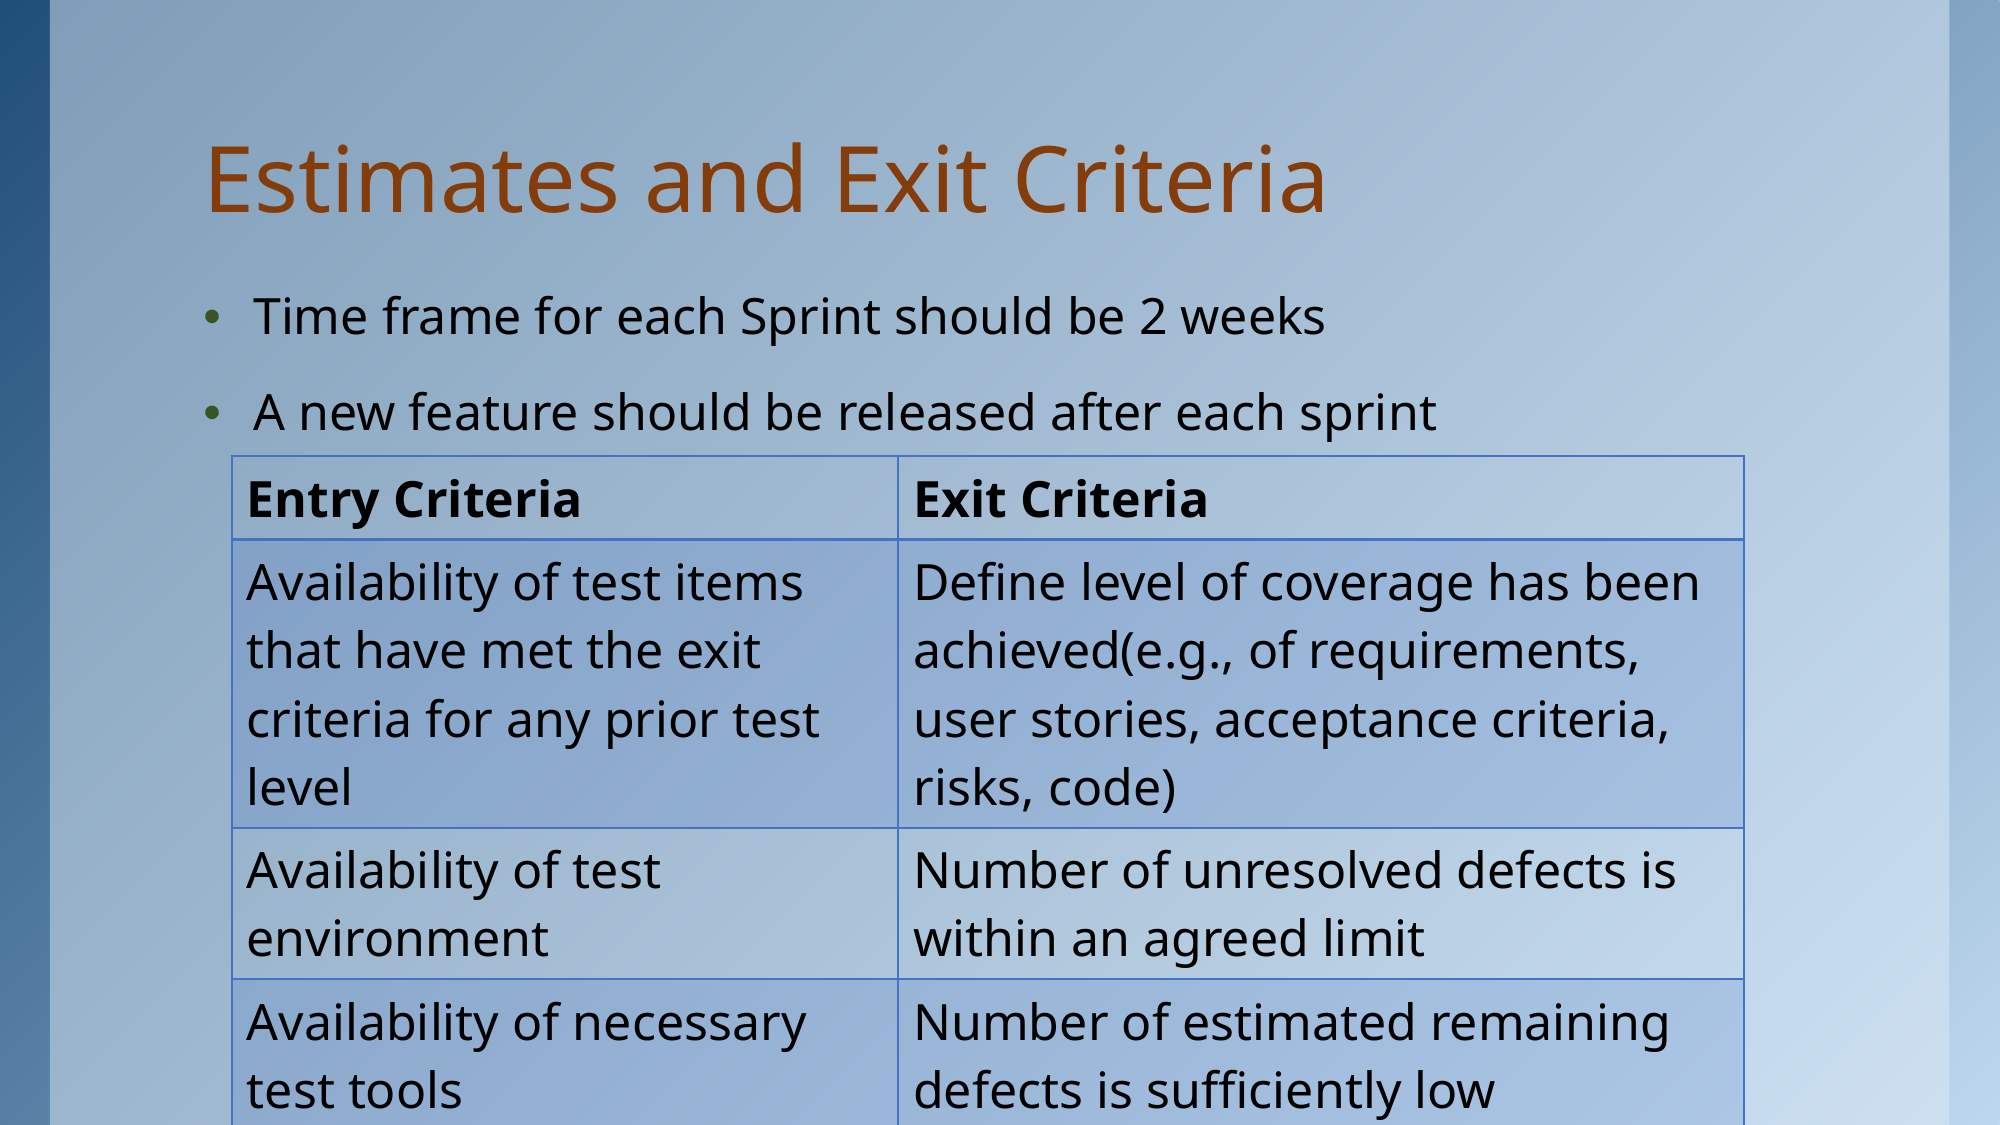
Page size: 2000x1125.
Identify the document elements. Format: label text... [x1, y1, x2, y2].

table_cell Number of unresolved defects is within an agreed limit [899, 829, 1743, 978]
table_cell Availability of test environment [233, 829, 897, 978]
title Estimates and Exit Criteria [183, 12, 1850, 242]
table_cell Define level of coverage has been achieved(e.g., of requirements, user stories, acceptance criteria, risks, code) [899, 541, 1743, 827]
table_header Entry Criteria [233, 457, 897, 538]
table_cell Availability of test items that have met the exit criteria for any prior test level [233, 541, 897, 827]
table_cell Availability of necessary test tools [233, 980, 897, 1125]
list Time frame for each Sprint should be 2 weeks A new feature should be released after each sprint [183, 279, 1850, 1013]
table_header Exit Criteria [899, 457, 1743, 538]
table_cell Number of estimated remaining defects is sufficiently low [899, 980, 1743, 1125]
